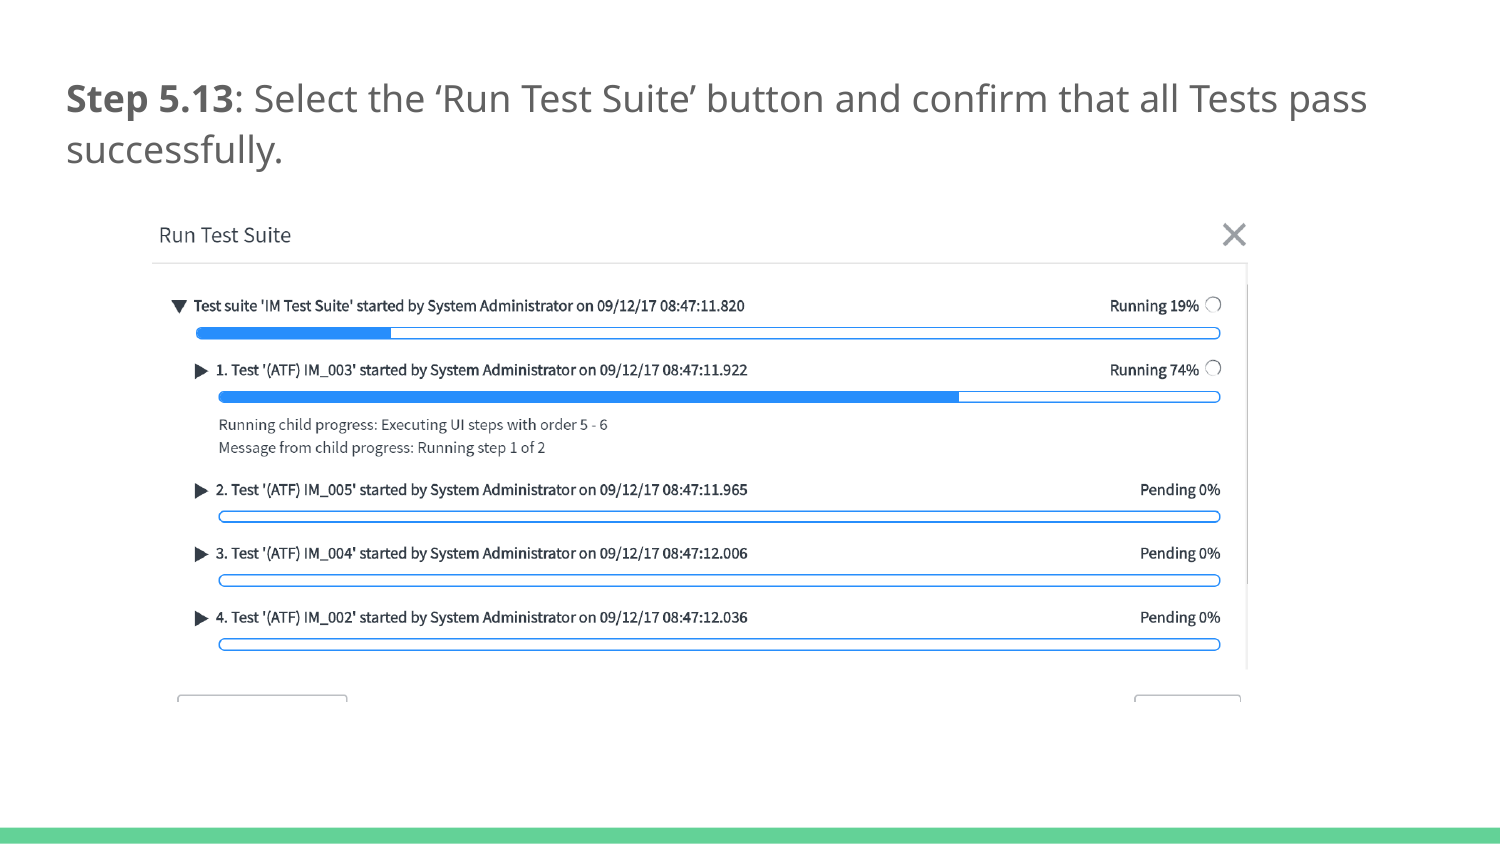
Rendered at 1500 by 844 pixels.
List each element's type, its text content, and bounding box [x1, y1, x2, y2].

picture [152, 213, 1248, 703]
list Step 5.13: Select the ‘Run Test Suite’ button and confirm that all Tests pass successfully. [51, 52, 1449, 614]
